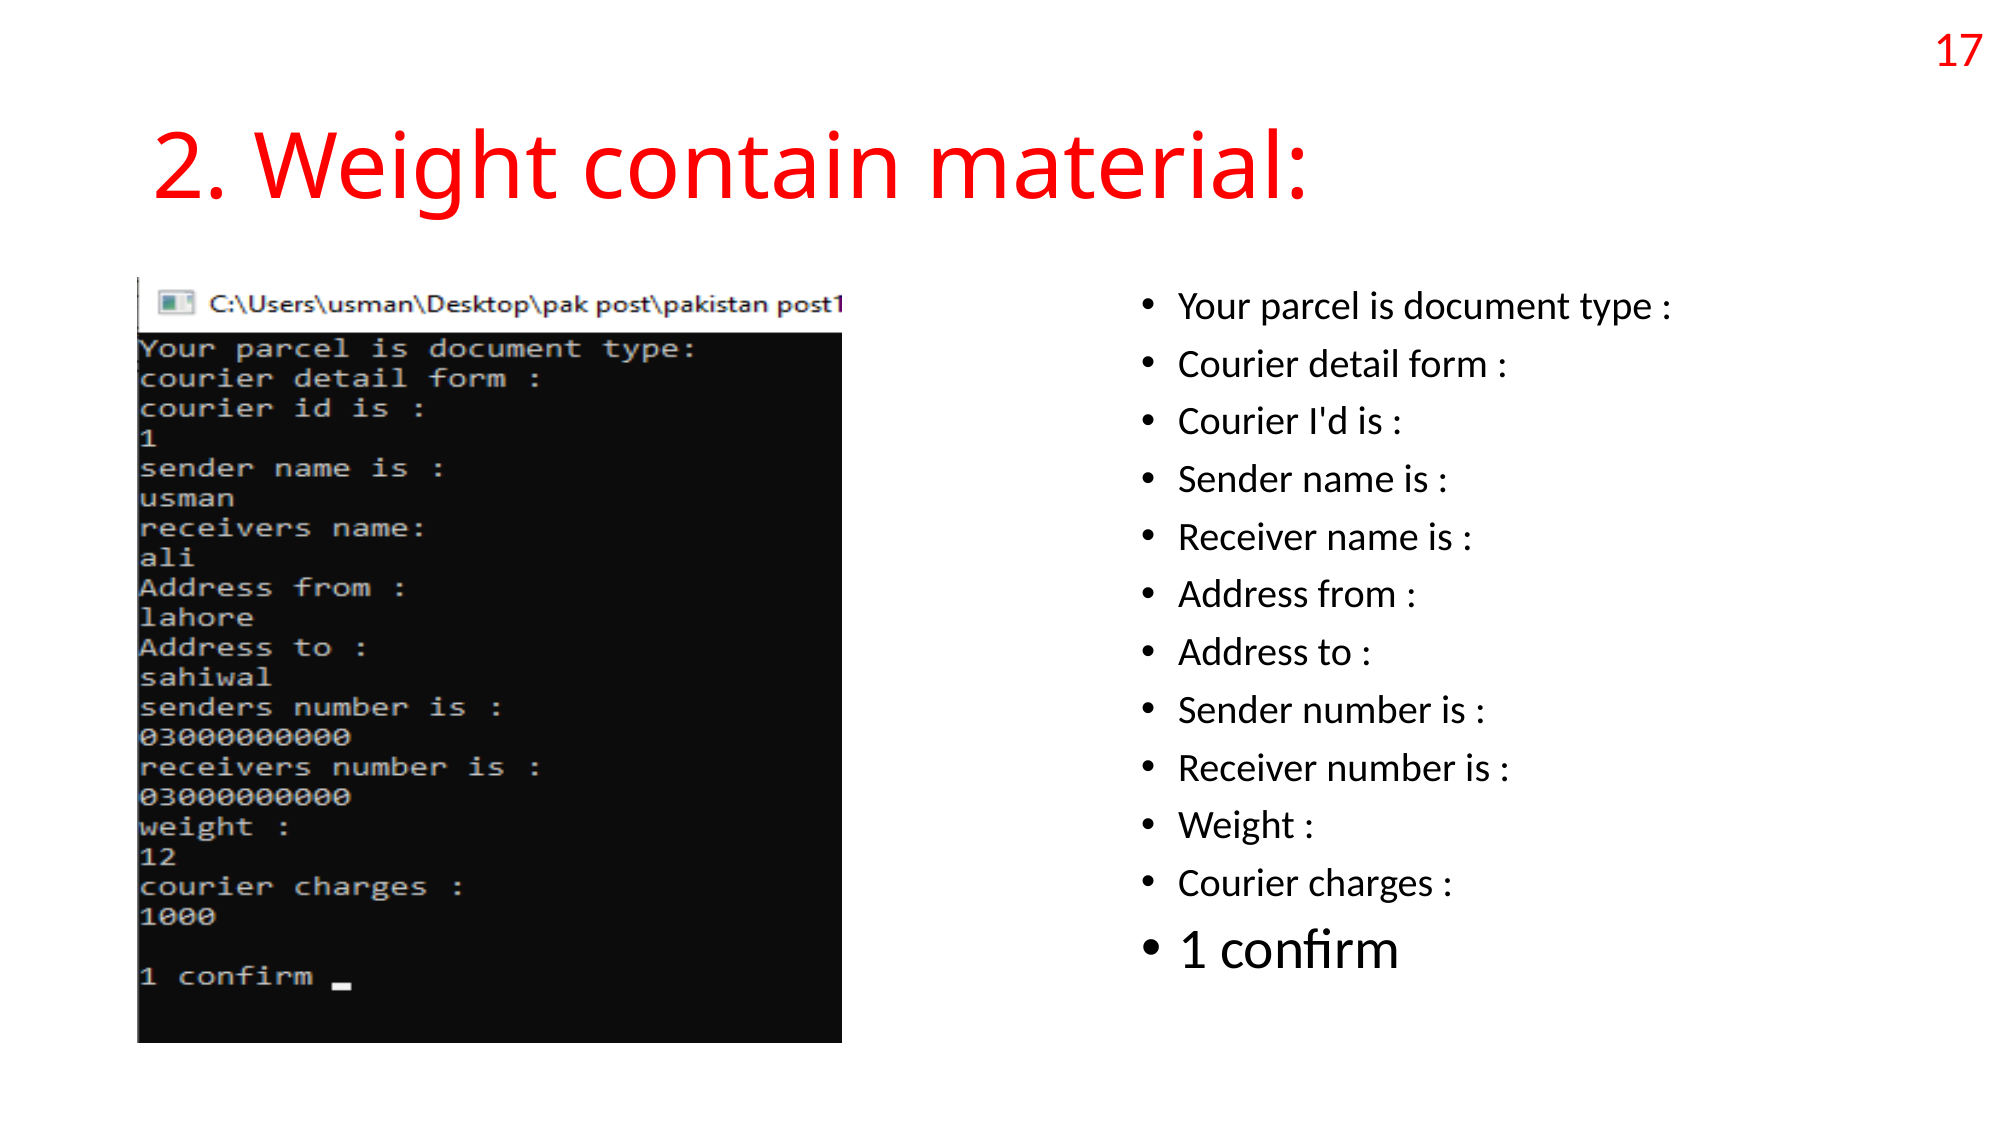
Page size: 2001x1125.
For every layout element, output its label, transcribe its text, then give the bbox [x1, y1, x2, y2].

text_box 17 [1916, 0, 2000, 95]
list Your parcel is document type : Courier detail form : Courier I'd is : Sender name is : Receiver name is : Address from : Address to : Sender number is : Receiver number is : Weight : Courier charges : 1 confirm [1126, 277, 1739, 992]
title 2. Weight contain material: [137, 59, 1863, 278]
picture [137, 277, 842, 1043]
